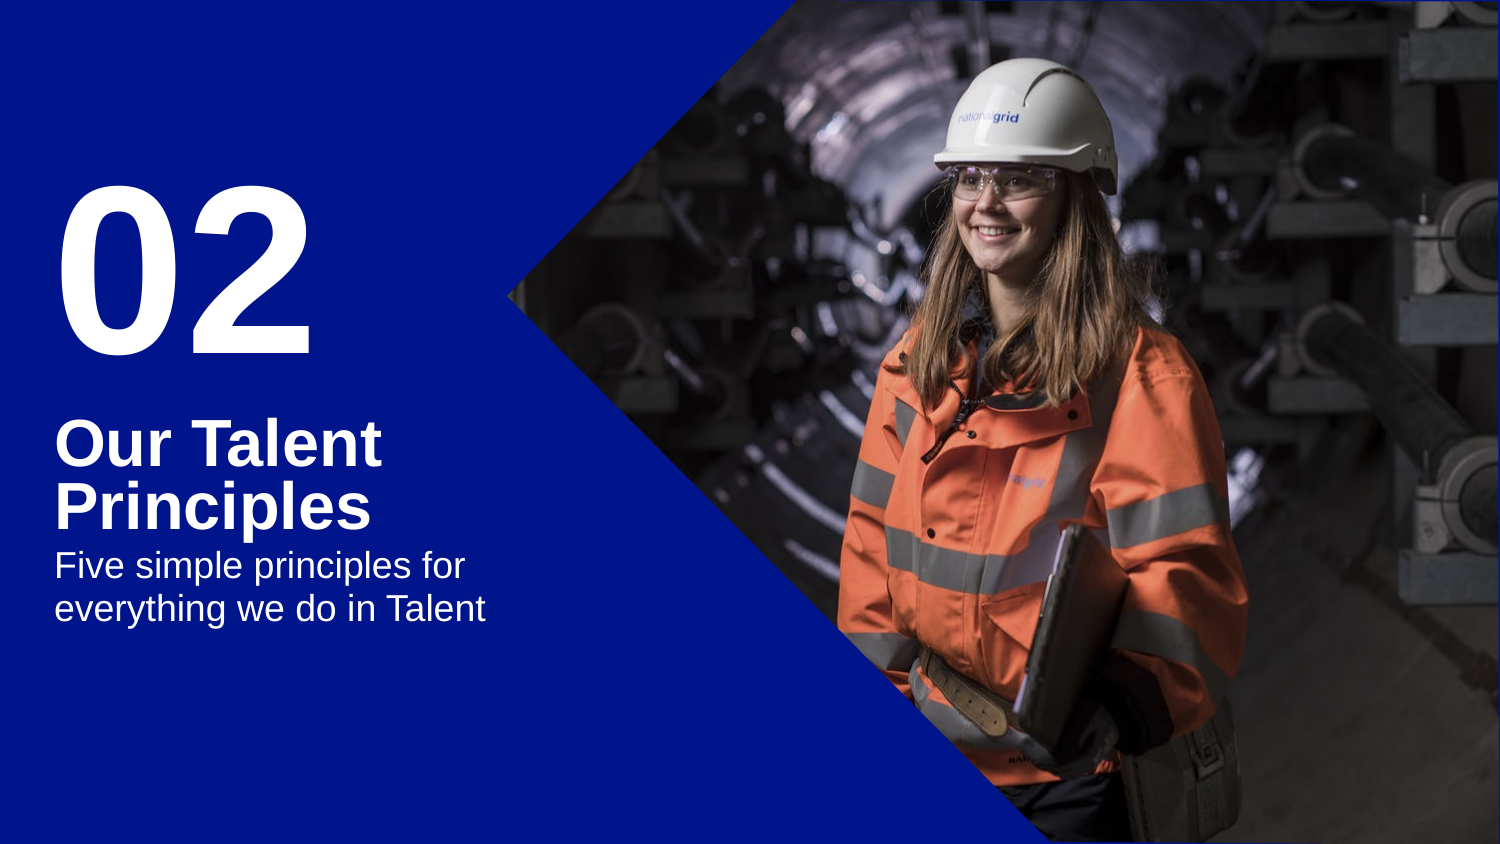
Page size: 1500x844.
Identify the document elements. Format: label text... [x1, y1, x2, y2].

text_box [506, 0, 1500, 844]
list Our Talent Principles Five simple principles for everything we do in Talent [54, 416, 646, 631]
list 02 [52, 111, 479, 402]
